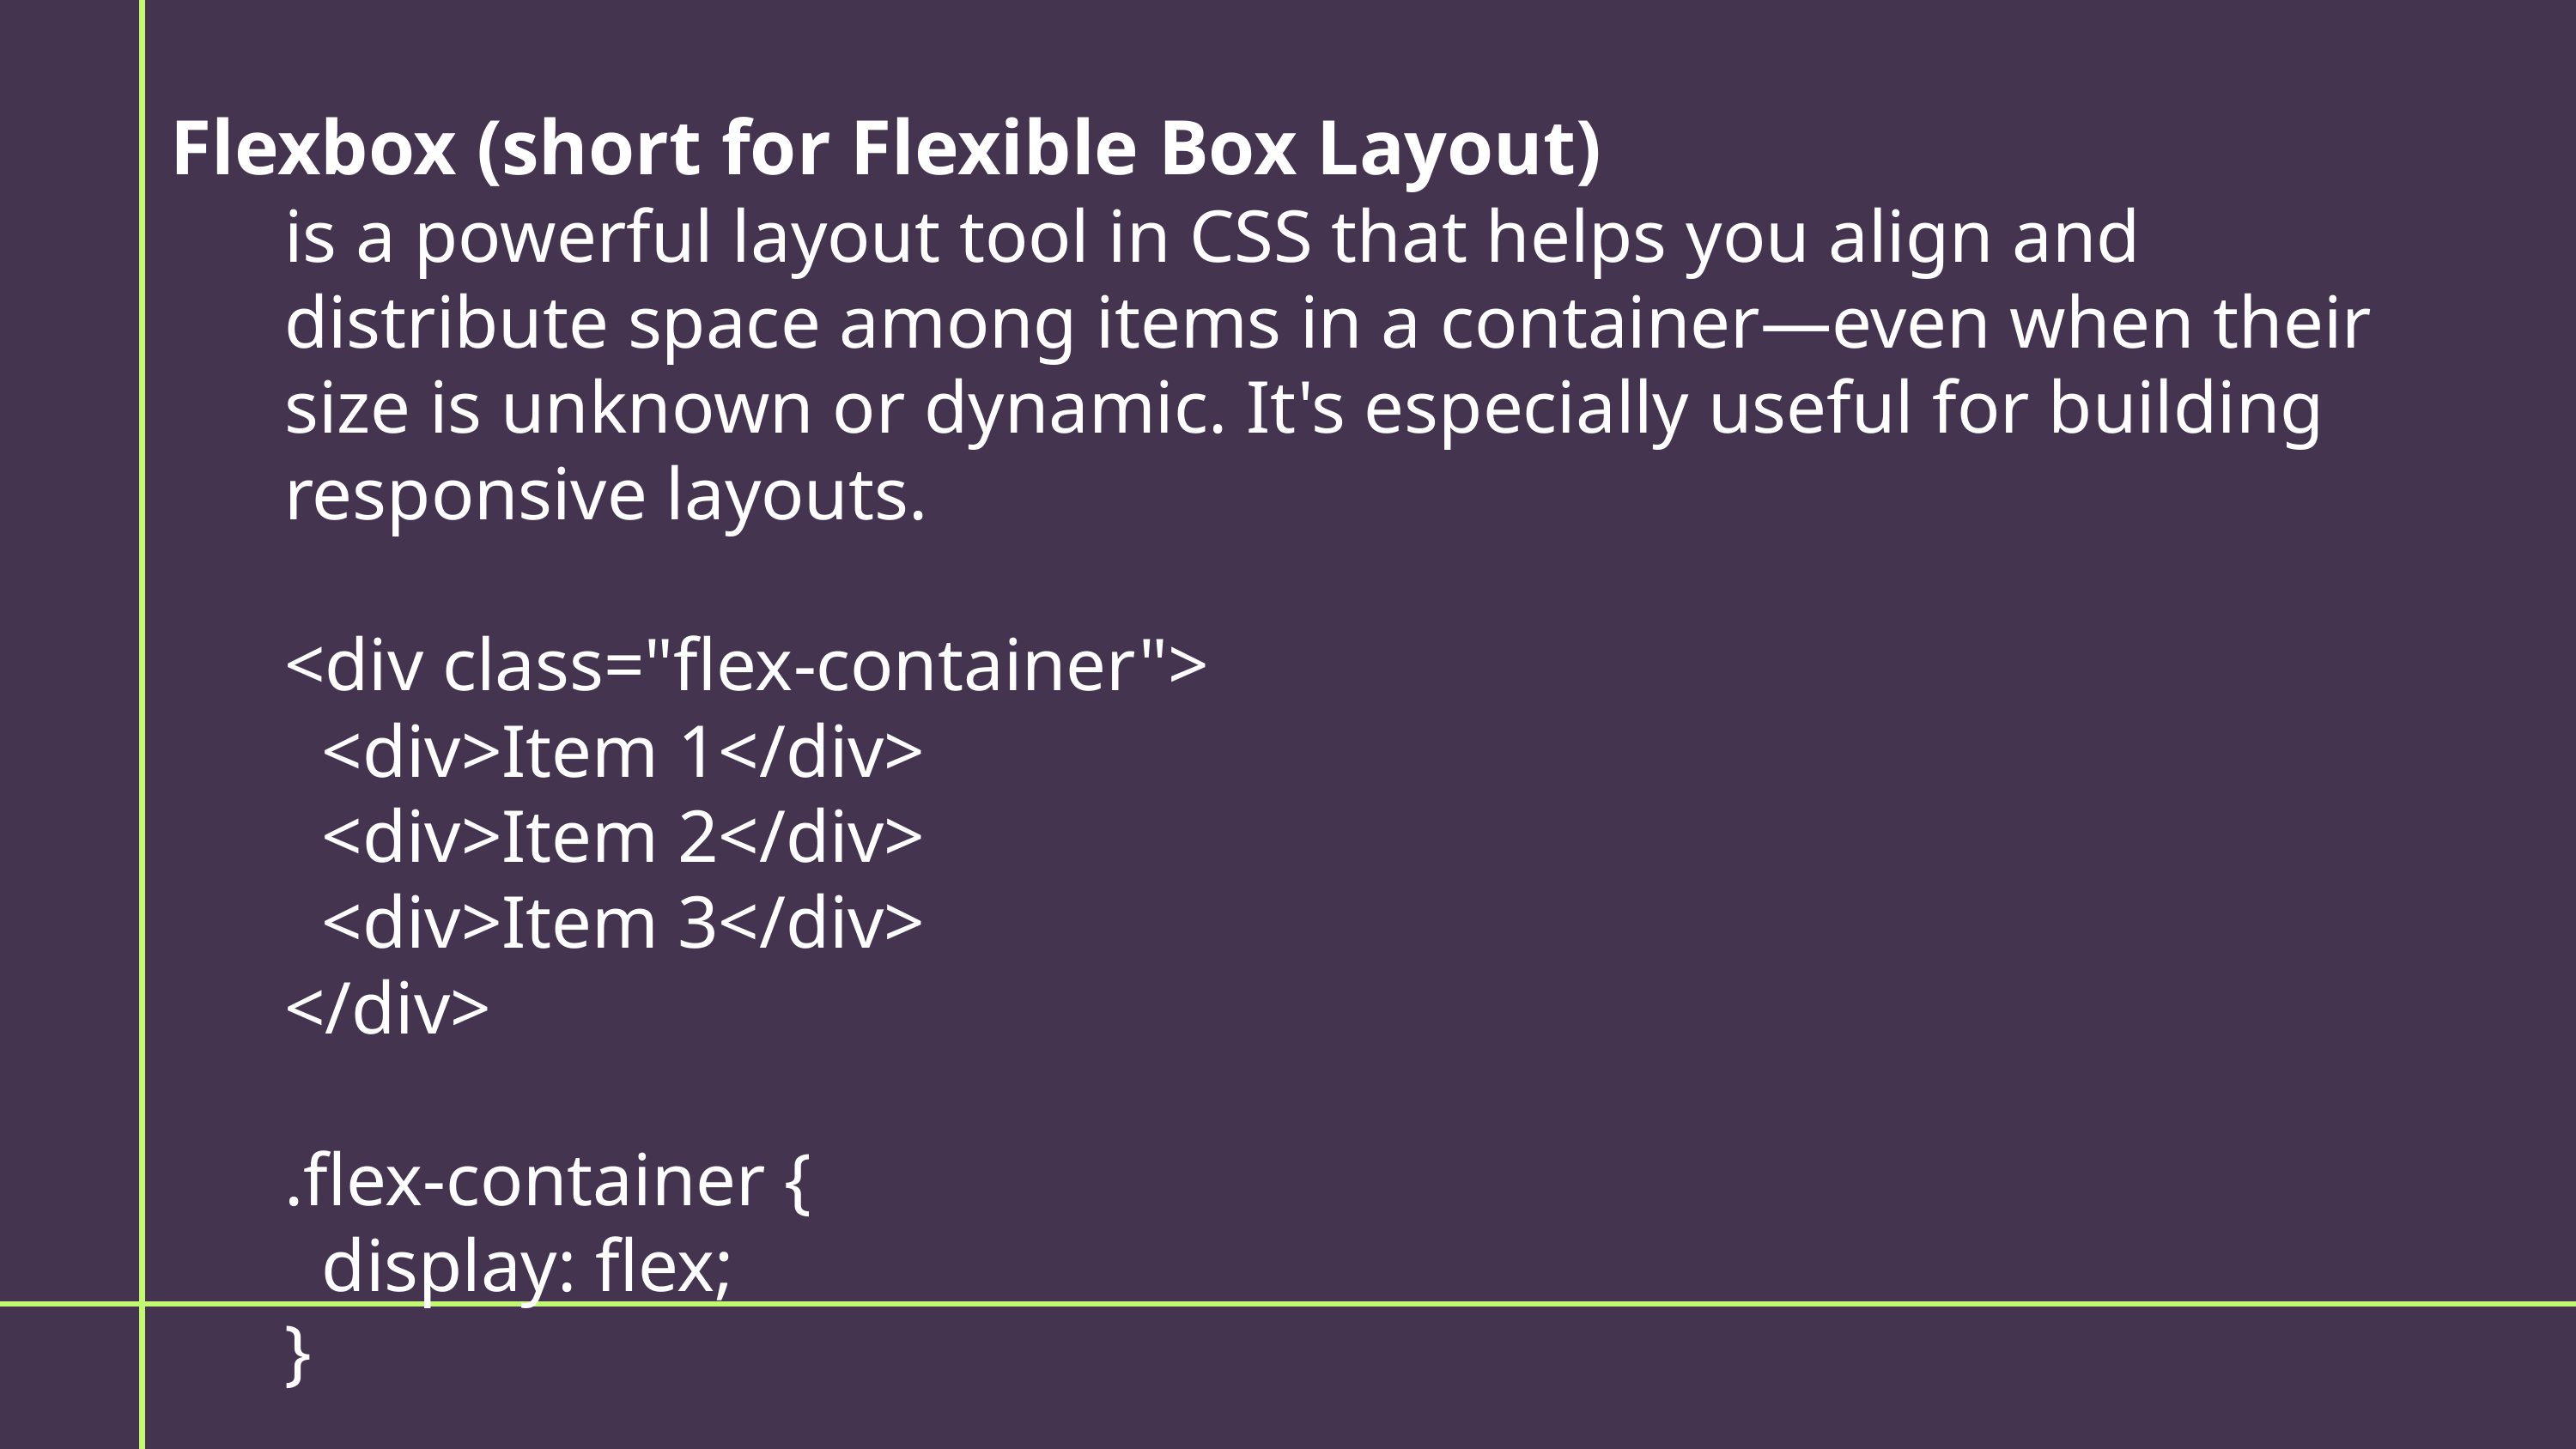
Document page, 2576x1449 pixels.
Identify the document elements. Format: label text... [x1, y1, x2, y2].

text_box Flexbox (short for Flexible Box Layout) [170, 99, 1745, 190]
text_box is a powerful layout tool in CSS that helps you align and distribute space among items in a container—even when their size is unknown or dynamic. It's especially useful for building responsive layouts. <div class="flex-container"> <div>Item 1</div> <div>Item 2</div> <div>Item 3</div> </div> .flex-container { display: flex; } [284, 190, 2414, 1303]
text_box is a powerful layout tool in CSS that helps you align and distribute space among items in a container—even when their size is unknown or dynamic. It's especially useful for building responsive layouts. <div class="flex-container"> <div>Item 1</div> <div>Item 2</div> <div>Item 3</div> </div> .flex-container { display: flex; } [284, 1313, 2414, 1392]
